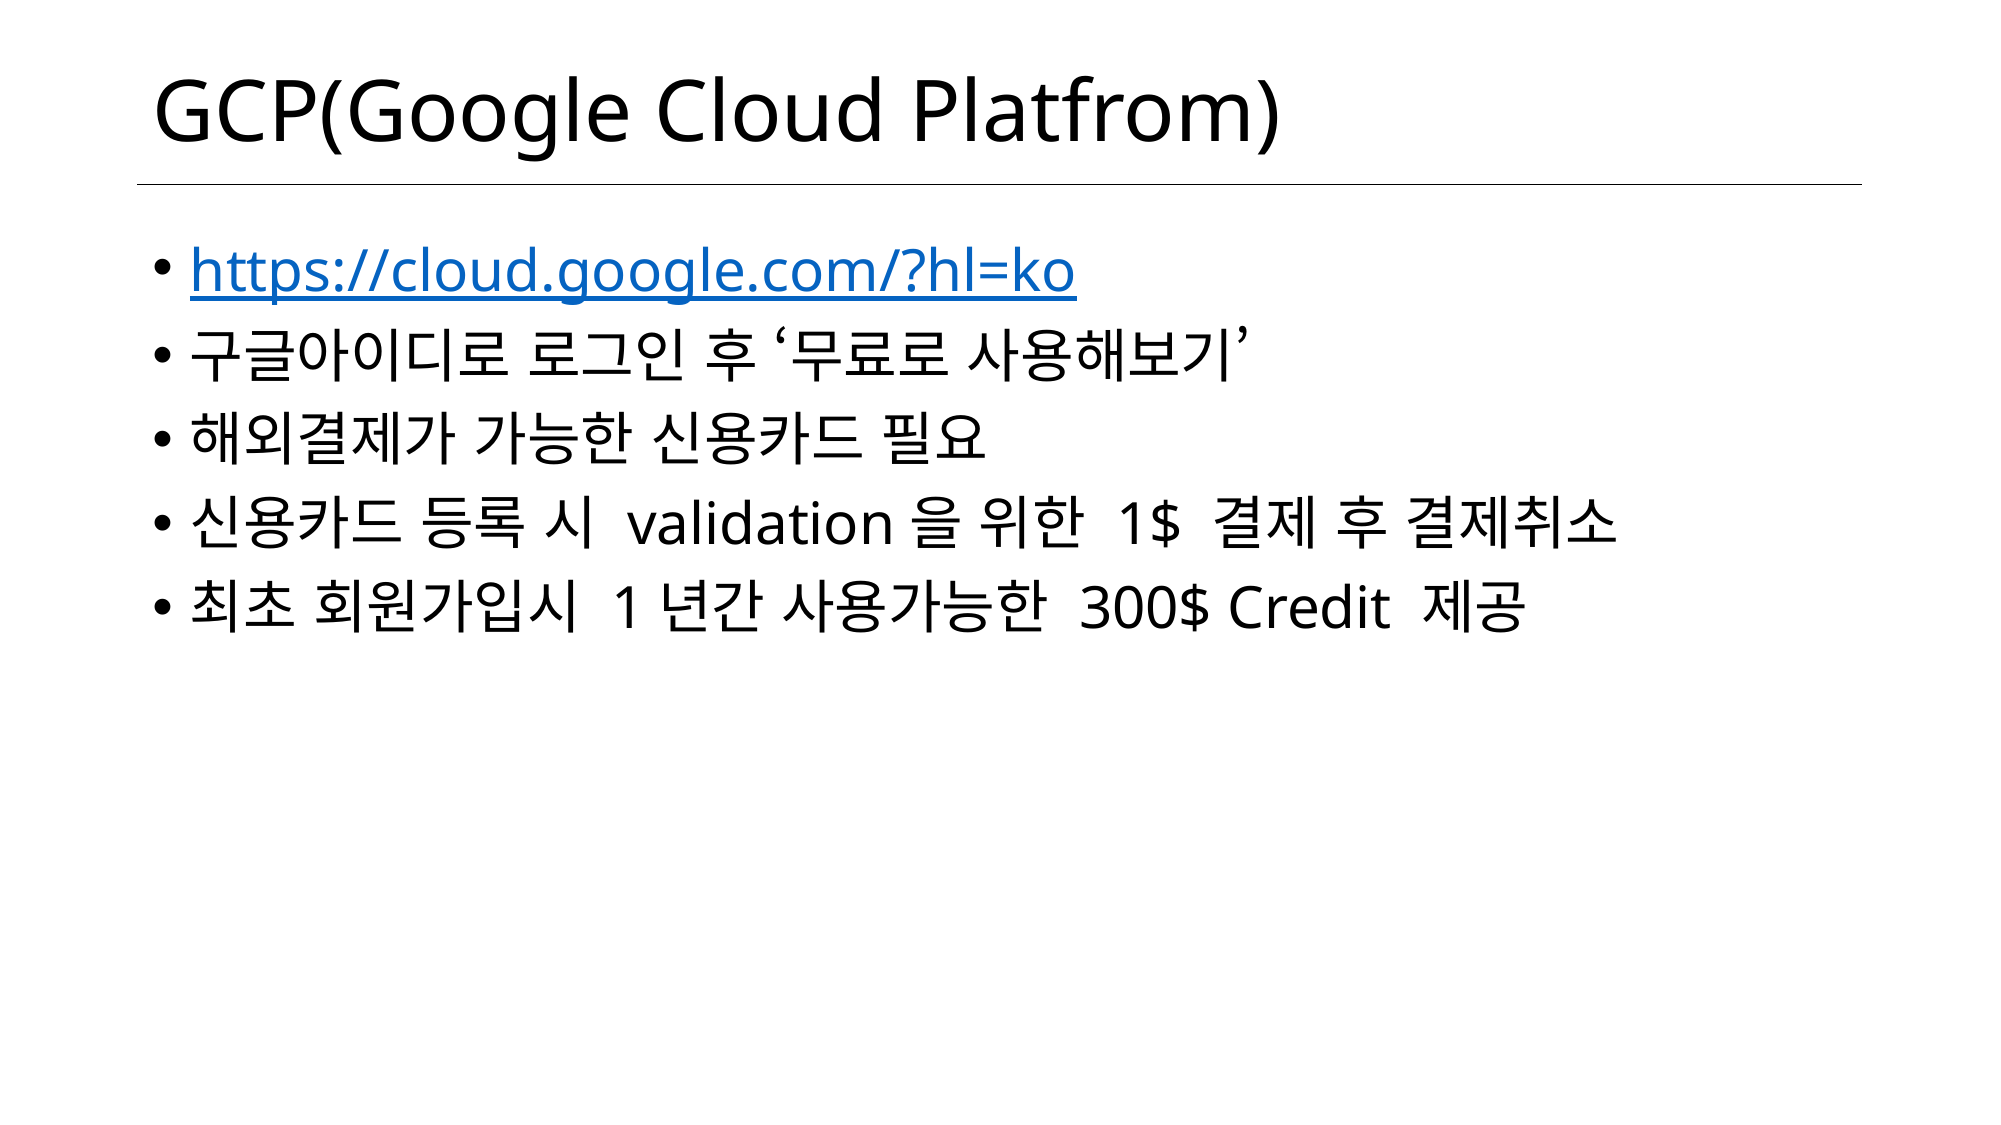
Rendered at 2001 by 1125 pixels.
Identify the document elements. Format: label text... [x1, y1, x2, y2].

list https://cloud.google.com/?hl=ko 구글아이디로 로그인 후 ‘무료로 사용해보기’ 해외결제가 가능한 신용카드 필요 신용카드 등록 시 validation을 위한 1$ 결제 후 결제취소 최초 회원가입시 1년간 사용가능한 300$ Credit 제공 [137, 227, 1863, 1014]
title GCP(Google Cloud Platfrom) [137, 59, 1863, 168]
